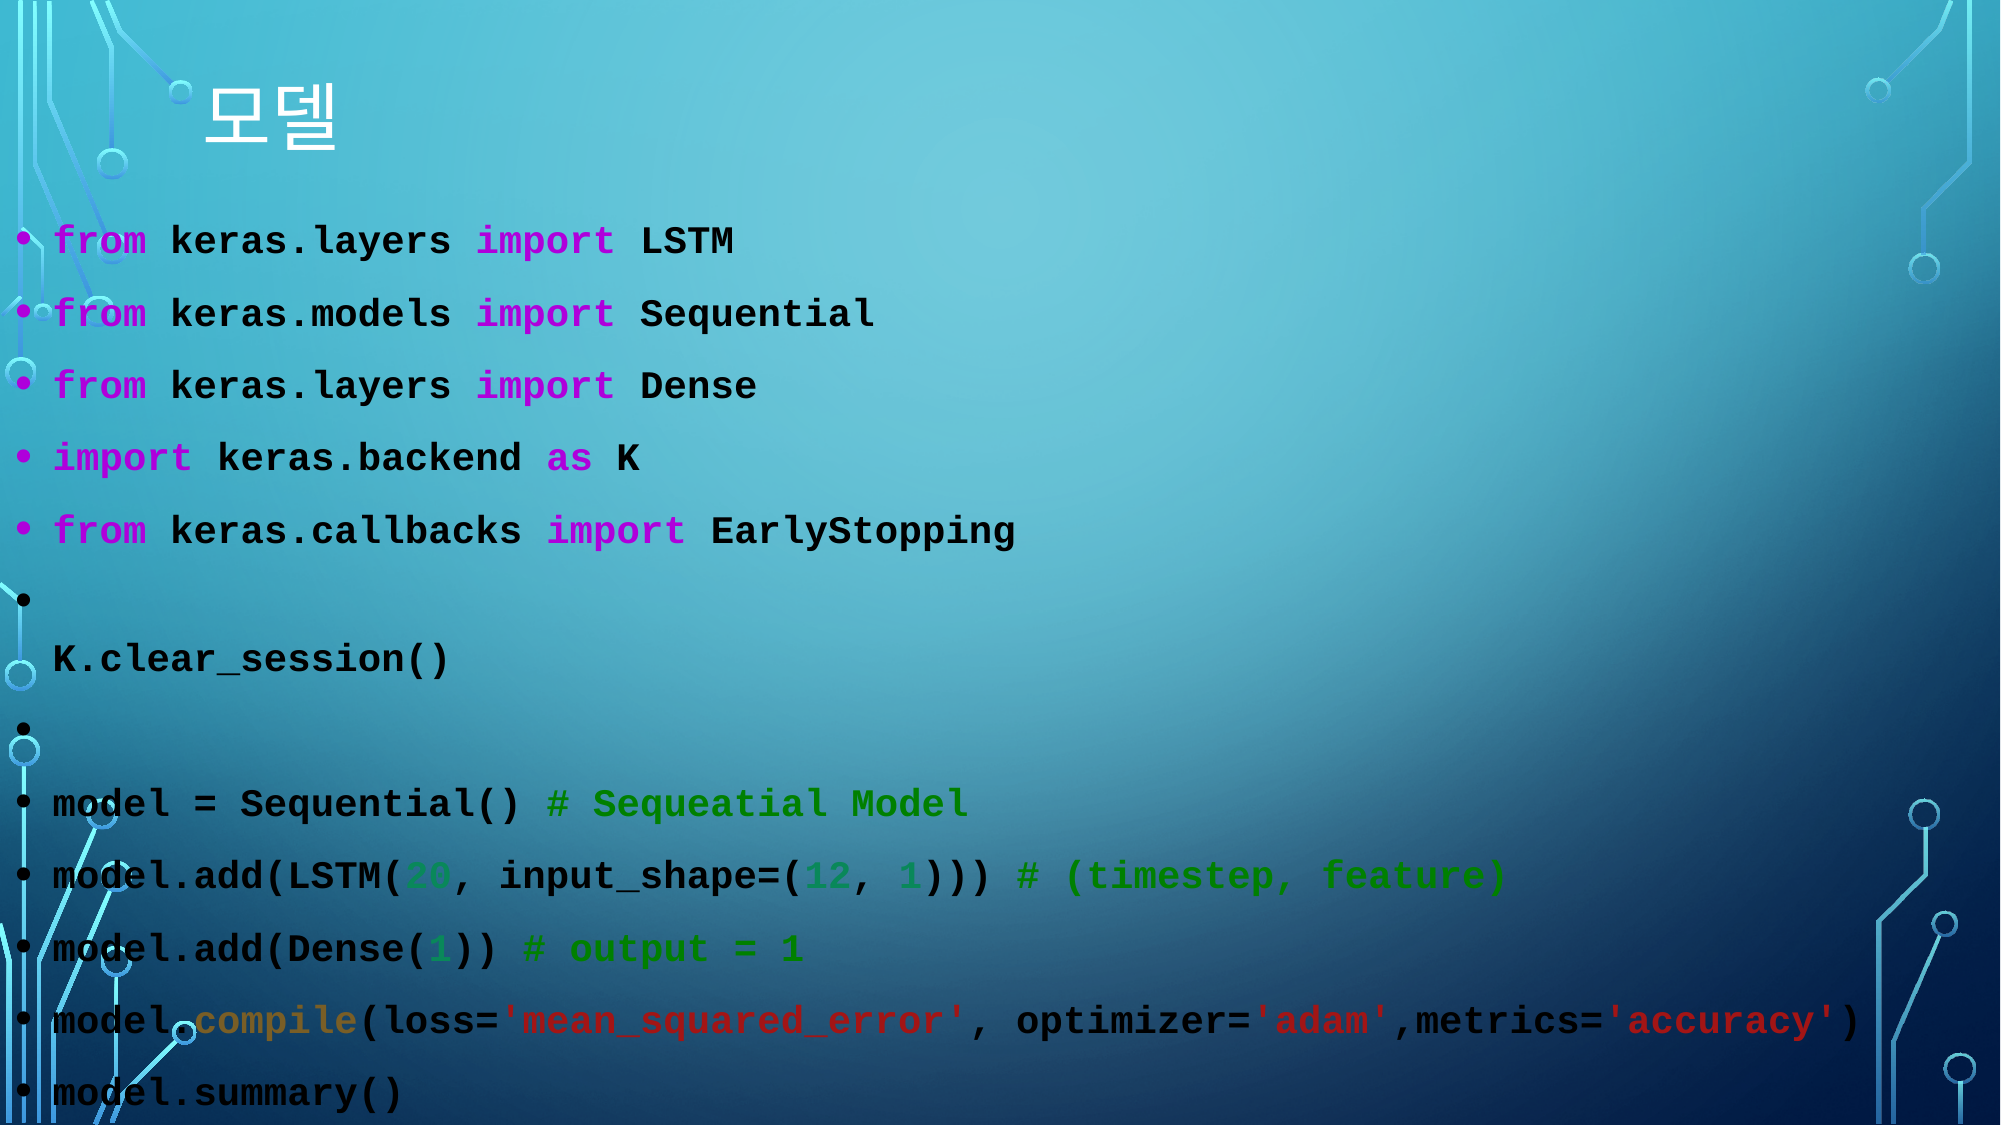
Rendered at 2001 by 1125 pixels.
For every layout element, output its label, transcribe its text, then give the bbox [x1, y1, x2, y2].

list from keras.layers import LSTM from keras.models import Sequential from keras.layers import Dense import keras.backend as K from keras.callbacks import EarlyStopping K.clear_session() model = Sequential() # Sequeatial Model model.add(LSTM(20, input_shape=(12, 1))) # (timestep, feature) model.add(Dense(1)) # output = 1 model.compile(loss='mean_squared_error', optimizer='adam',metrics='accuracy') model.summary() [0, 198, 1977, 1125]
title 모델 [187, 0, 1813, 198]
